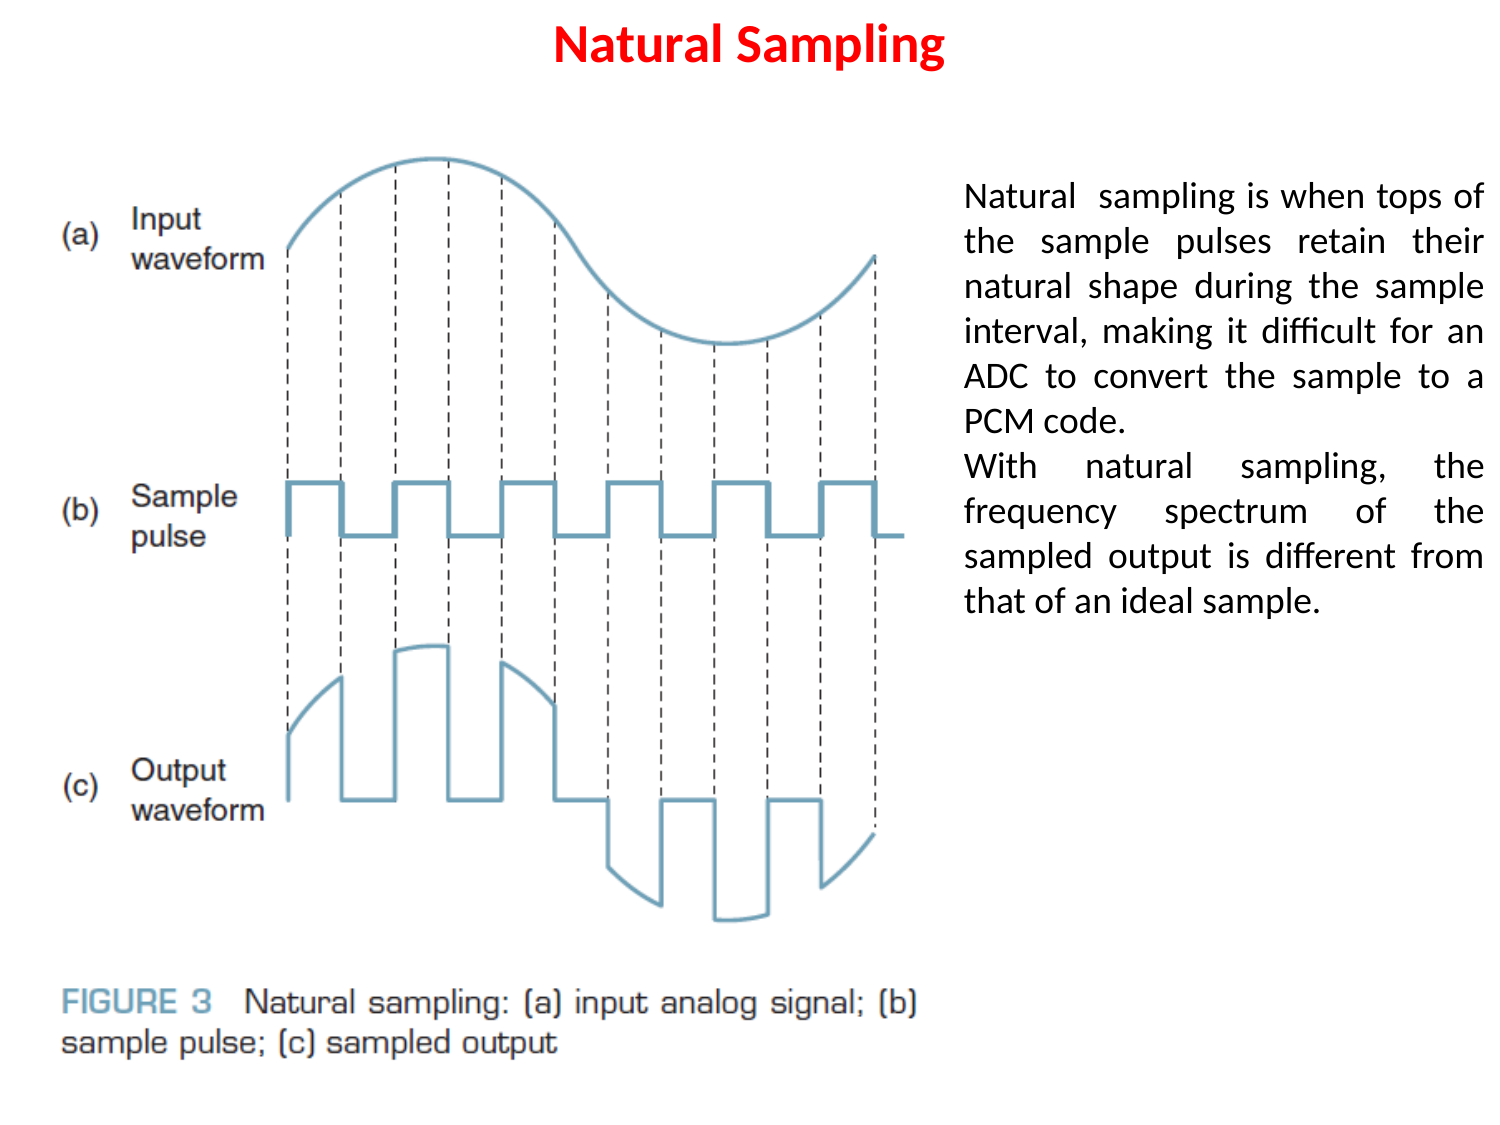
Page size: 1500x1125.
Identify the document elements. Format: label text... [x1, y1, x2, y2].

picture [0, 116, 962, 1090]
title Natural Sampling [0, 0, 1500, 82]
text_box Natural sampling is when tops of the sample pulses retain their natural shape during the sample interval, making it difficult for an ADC to convert the sample to a PCM code. With natural sampling, the frequency spectrum of the sampled output is different from that of an ideal sample. [965, 163, 1500, 629]
